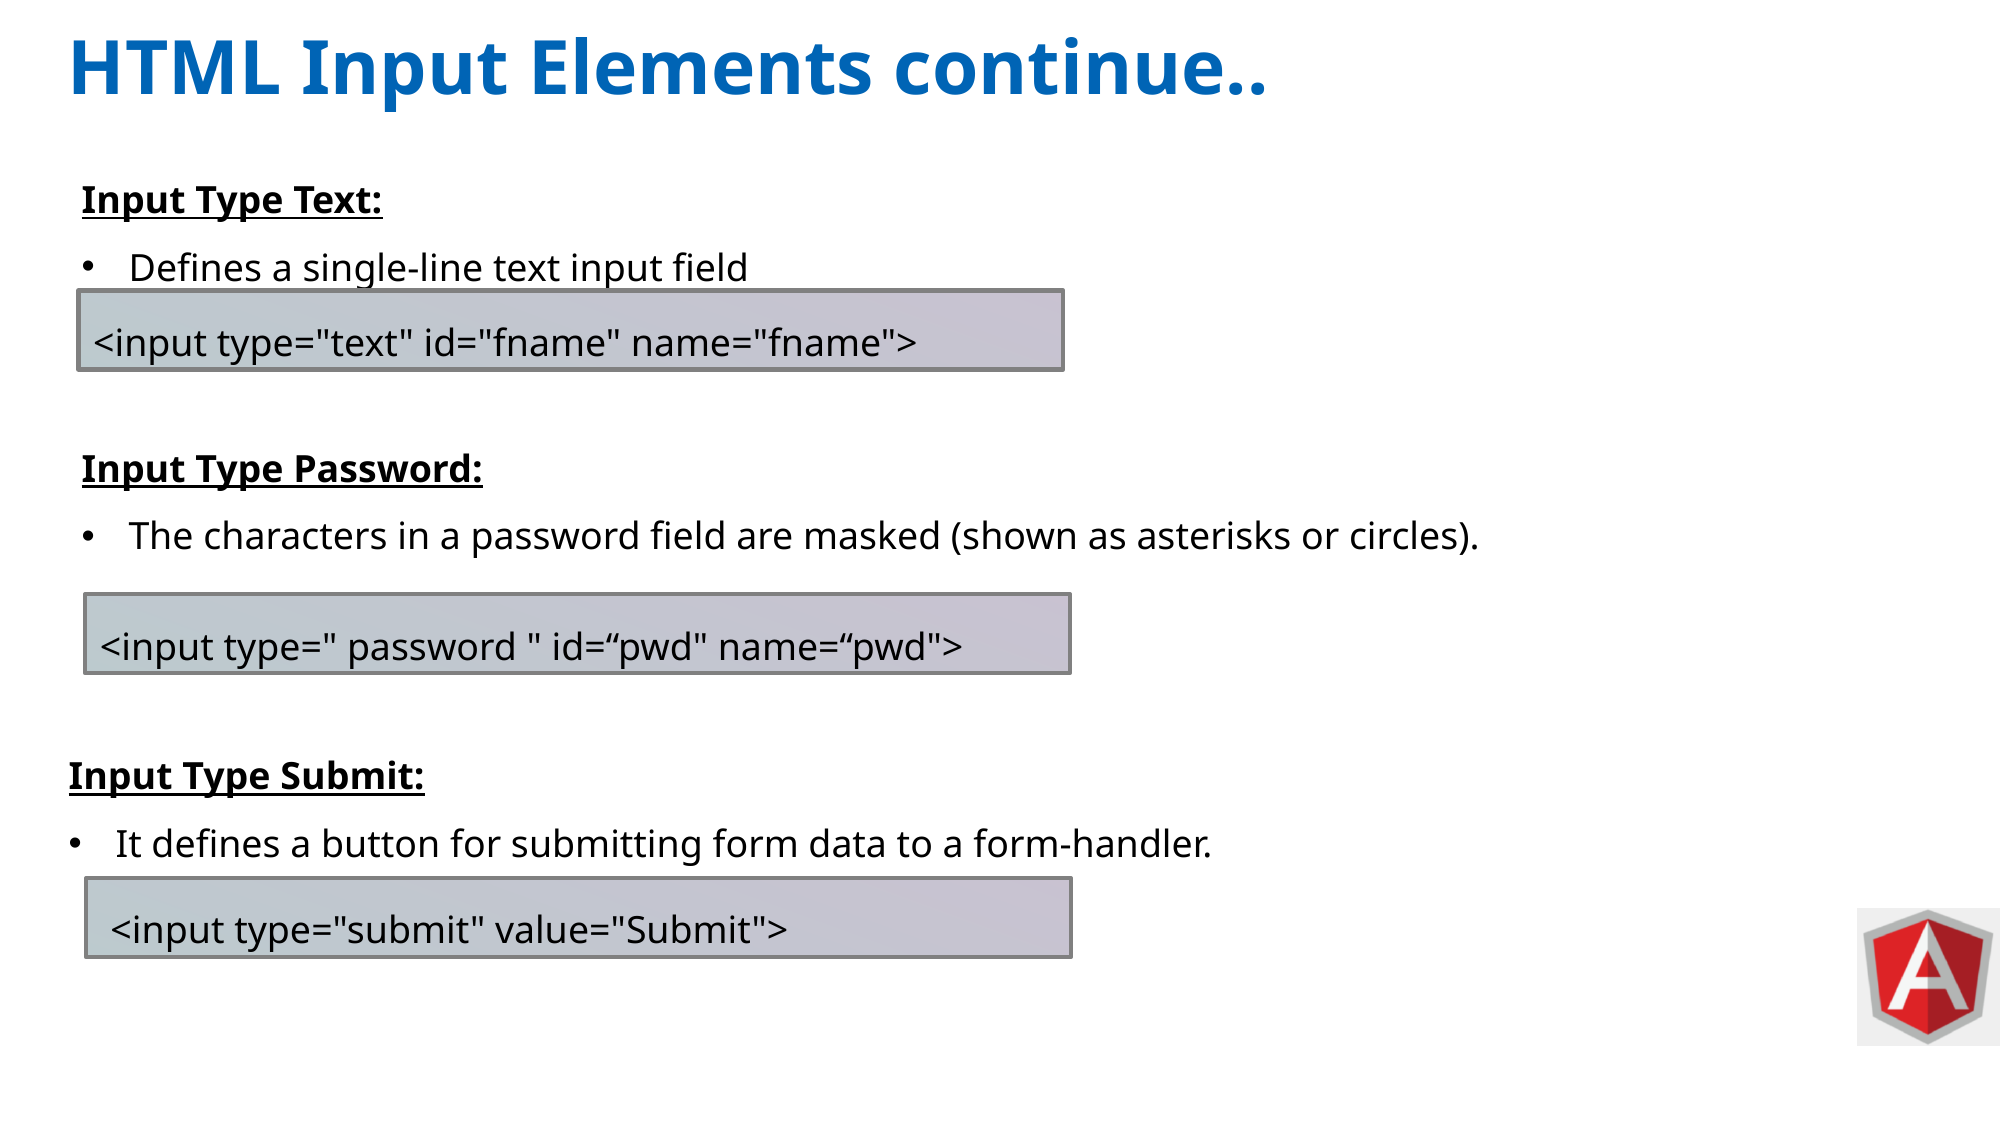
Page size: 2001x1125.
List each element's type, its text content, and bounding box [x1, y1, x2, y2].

text_box <input type="submit" value="Submit"> [84, 876, 1073, 959]
picture [1857, 908, 2000, 1046]
text_box Input Type Password: The characters in a password field are masked (shown as asterisks or circles). [66, 415, 1674, 565]
text_box HTML Input Elements continue.. [52, 22, 1659, 126]
text_box <input type=" password " id=“pwd" name=“pwd"> [83, 592, 1072, 675]
text_box Input Type Submit: It defines a button for submitting form data to a form-handler. [54, 722, 1776, 873]
text_box <input type="text" id="fname" name="fname"> [76, 288, 1065, 372]
text_box Input Type Text: Defines a single-line text input field [66, 146, 1674, 296]
